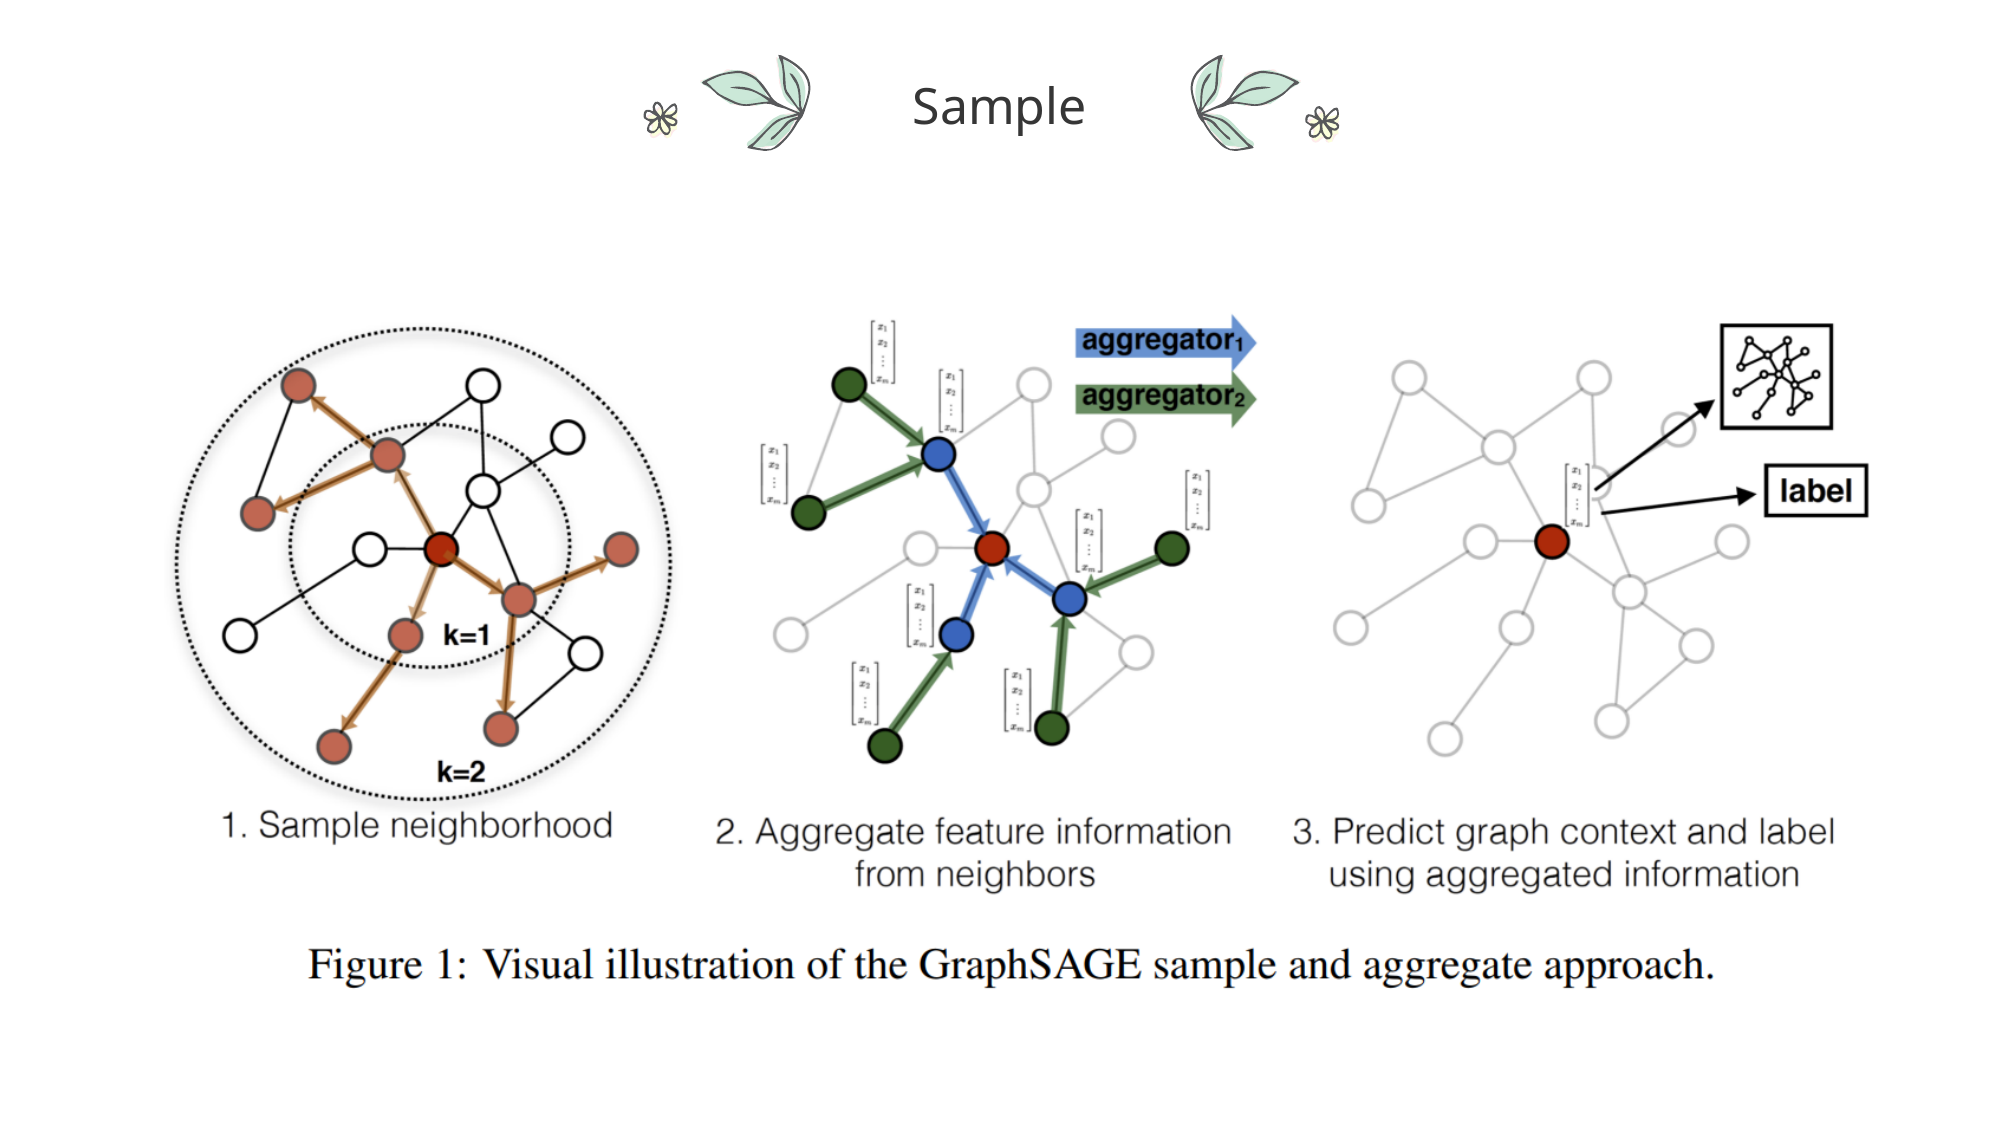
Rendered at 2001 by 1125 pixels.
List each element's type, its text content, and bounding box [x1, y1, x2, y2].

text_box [1189, 54, 1341, 152]
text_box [643, 54, 812, 152]
picture [96, 255, 1904, 1008]
text_box Sample [897, 67, 1102, 142]
